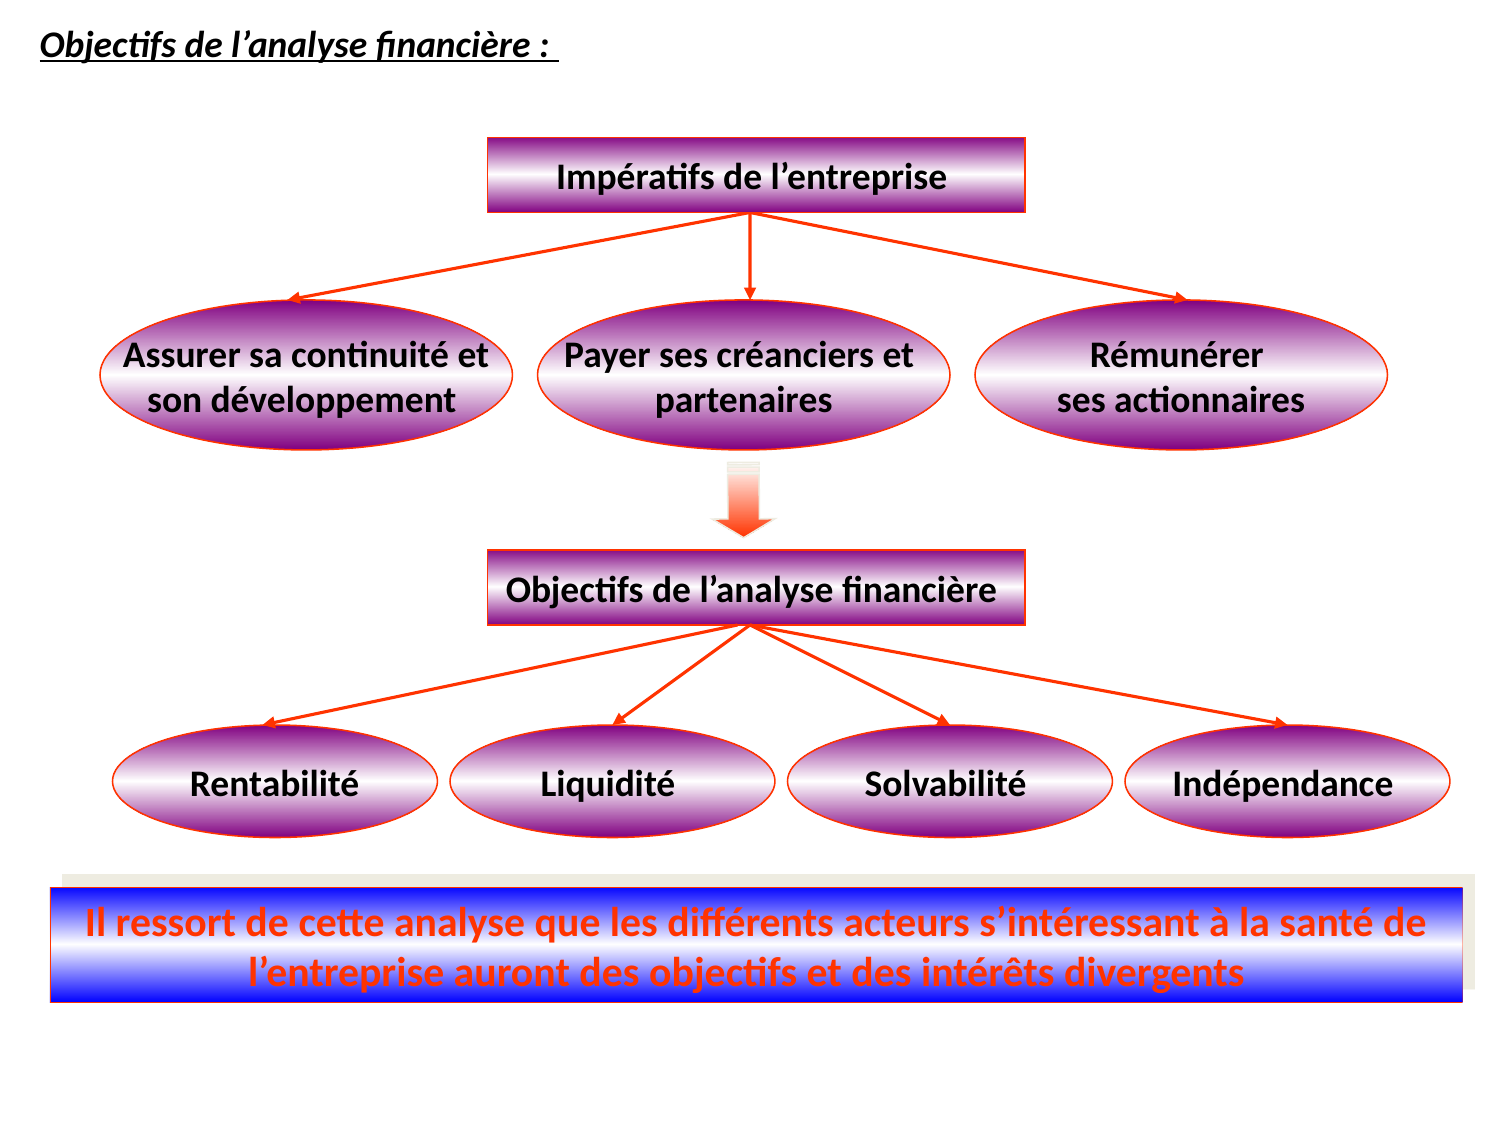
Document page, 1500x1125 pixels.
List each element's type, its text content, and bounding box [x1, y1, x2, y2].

text_box Indépendance [1125, 725, 1450, 838]
text_box Rémunérer ses actionnaires [975, 300, 1388, 450]
text_box Assurer sa continuité et son développement [99, 300, 513, 450]
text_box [287, 137, 1188, 301]
text_box Rentabilité [112, 725, 438, 838]
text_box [262, 549, 1288, 726]
text_box Objectifs de l’analyse financière : [24, 12, 1438, 73]
text_box [712, 474, 776, 538]
text_box Payer ses créanciers et partenaires [537, 309, 951, 450]
text_box Solvabilité [787, 734, 1113, 838]
text_box Liquidité [450, 734, 775, 838]
text_box [727, 467, 760, 472]
text_box Il ressort de cette analyse que les différents acteurs s’intéressant à la santé de l’entreprise auront des objectifs et des intérêts divergents [49, 887, 1463, 1003]
